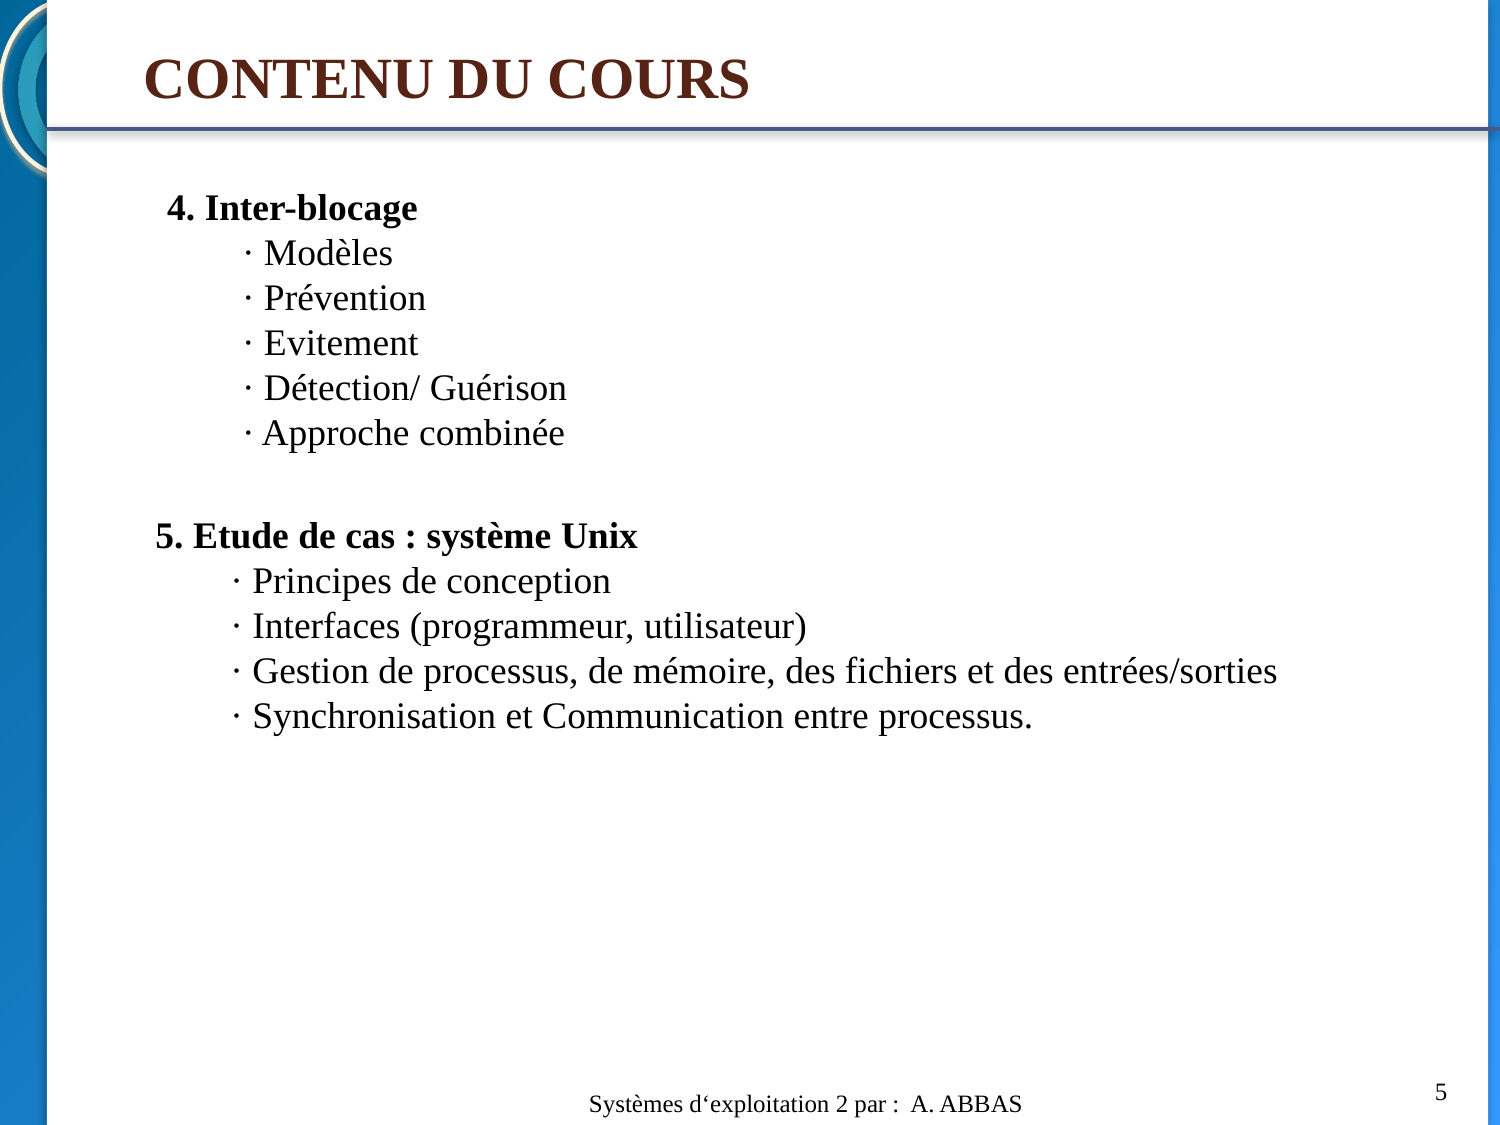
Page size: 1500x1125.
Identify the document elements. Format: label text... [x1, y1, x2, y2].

slide_number 5 [1394, 1034, 1488, 1113]
text_box 4. Inter-blocage · Modèles · Prévention · Evitement · Détection/ Guérison · Approche combinée [152, 175, 903, 461]
text_box 5. Etude de cas : système Unix · Principes de conception · Interfaces (programmeur, utilisateur) · Gestion de processus, de mémoire, des fichiers et des entrées/sorties · Synchronisation et Communication entre processus. [140, 503, 1418, 744]
title CONTENU DU COURS [128, 21, 1359, 129]
footer Systèmes d‘exploitation 2 par : A. ABBAS [574, 1066, 1050, 1125]
